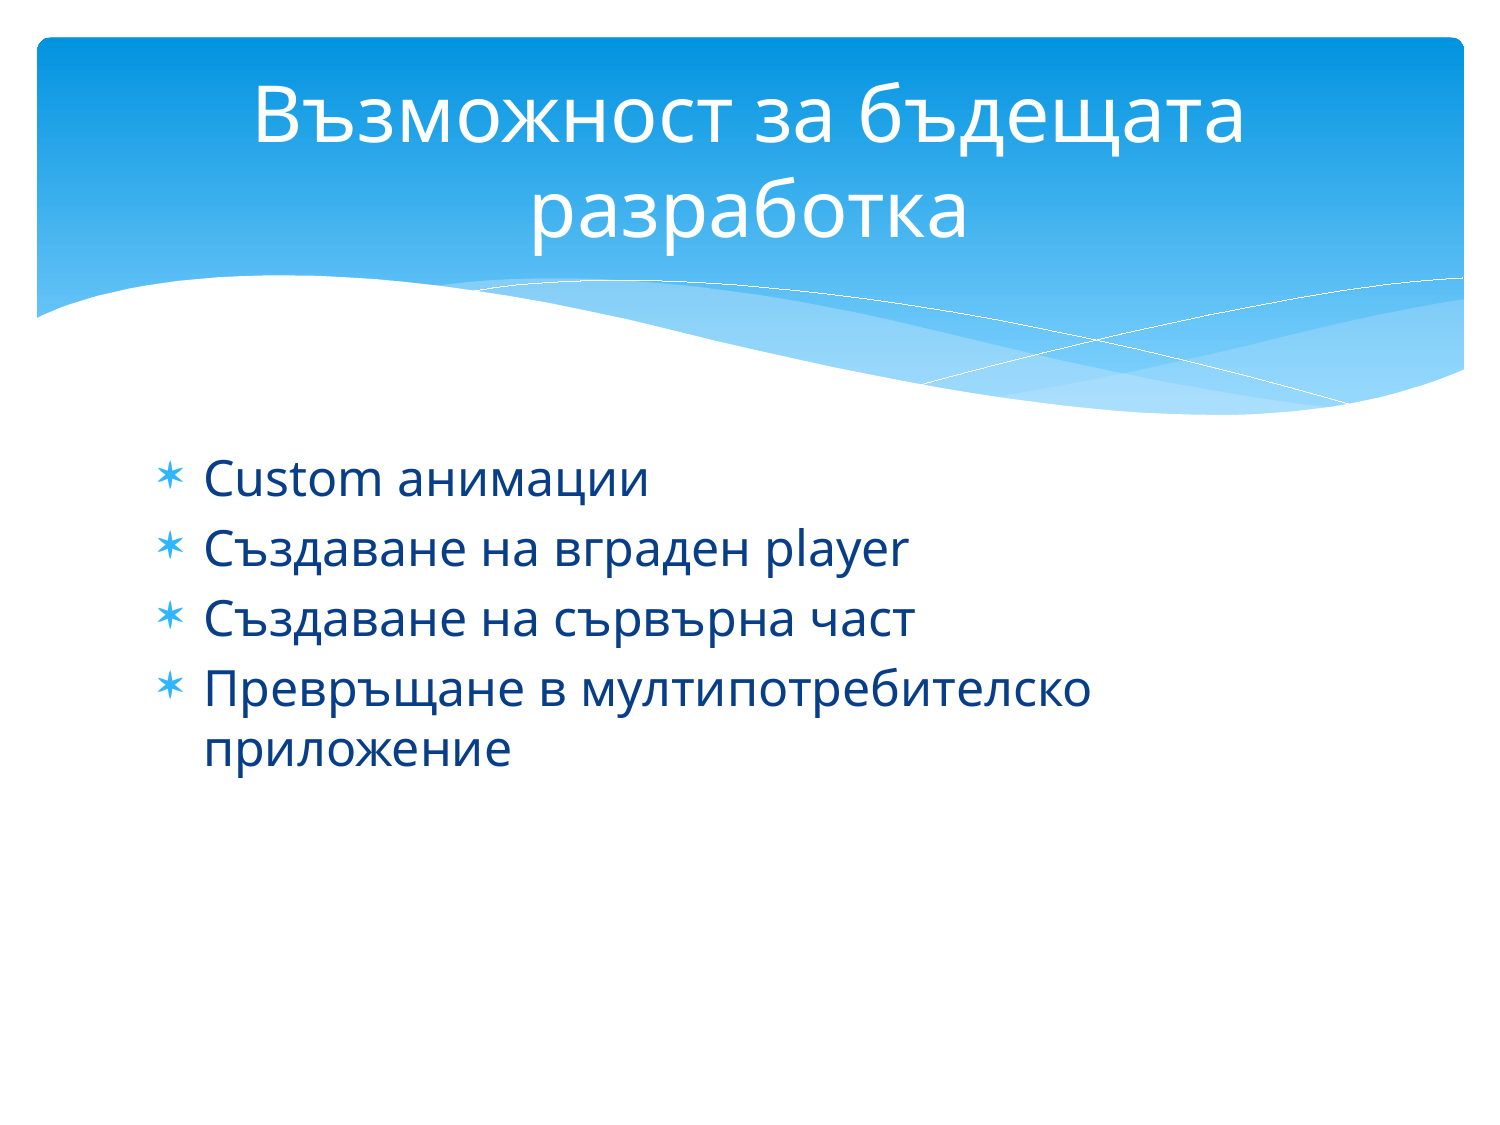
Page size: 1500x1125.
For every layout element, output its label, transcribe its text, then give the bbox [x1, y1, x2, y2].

title Възможност за бъдещата разработка [75, 55, 1425, 261]
list Custom анимации Създаване на вграден player Създаване на сървърна част Превръщане в мултипотребителско приложение [143, 438, 1359, 1005]
